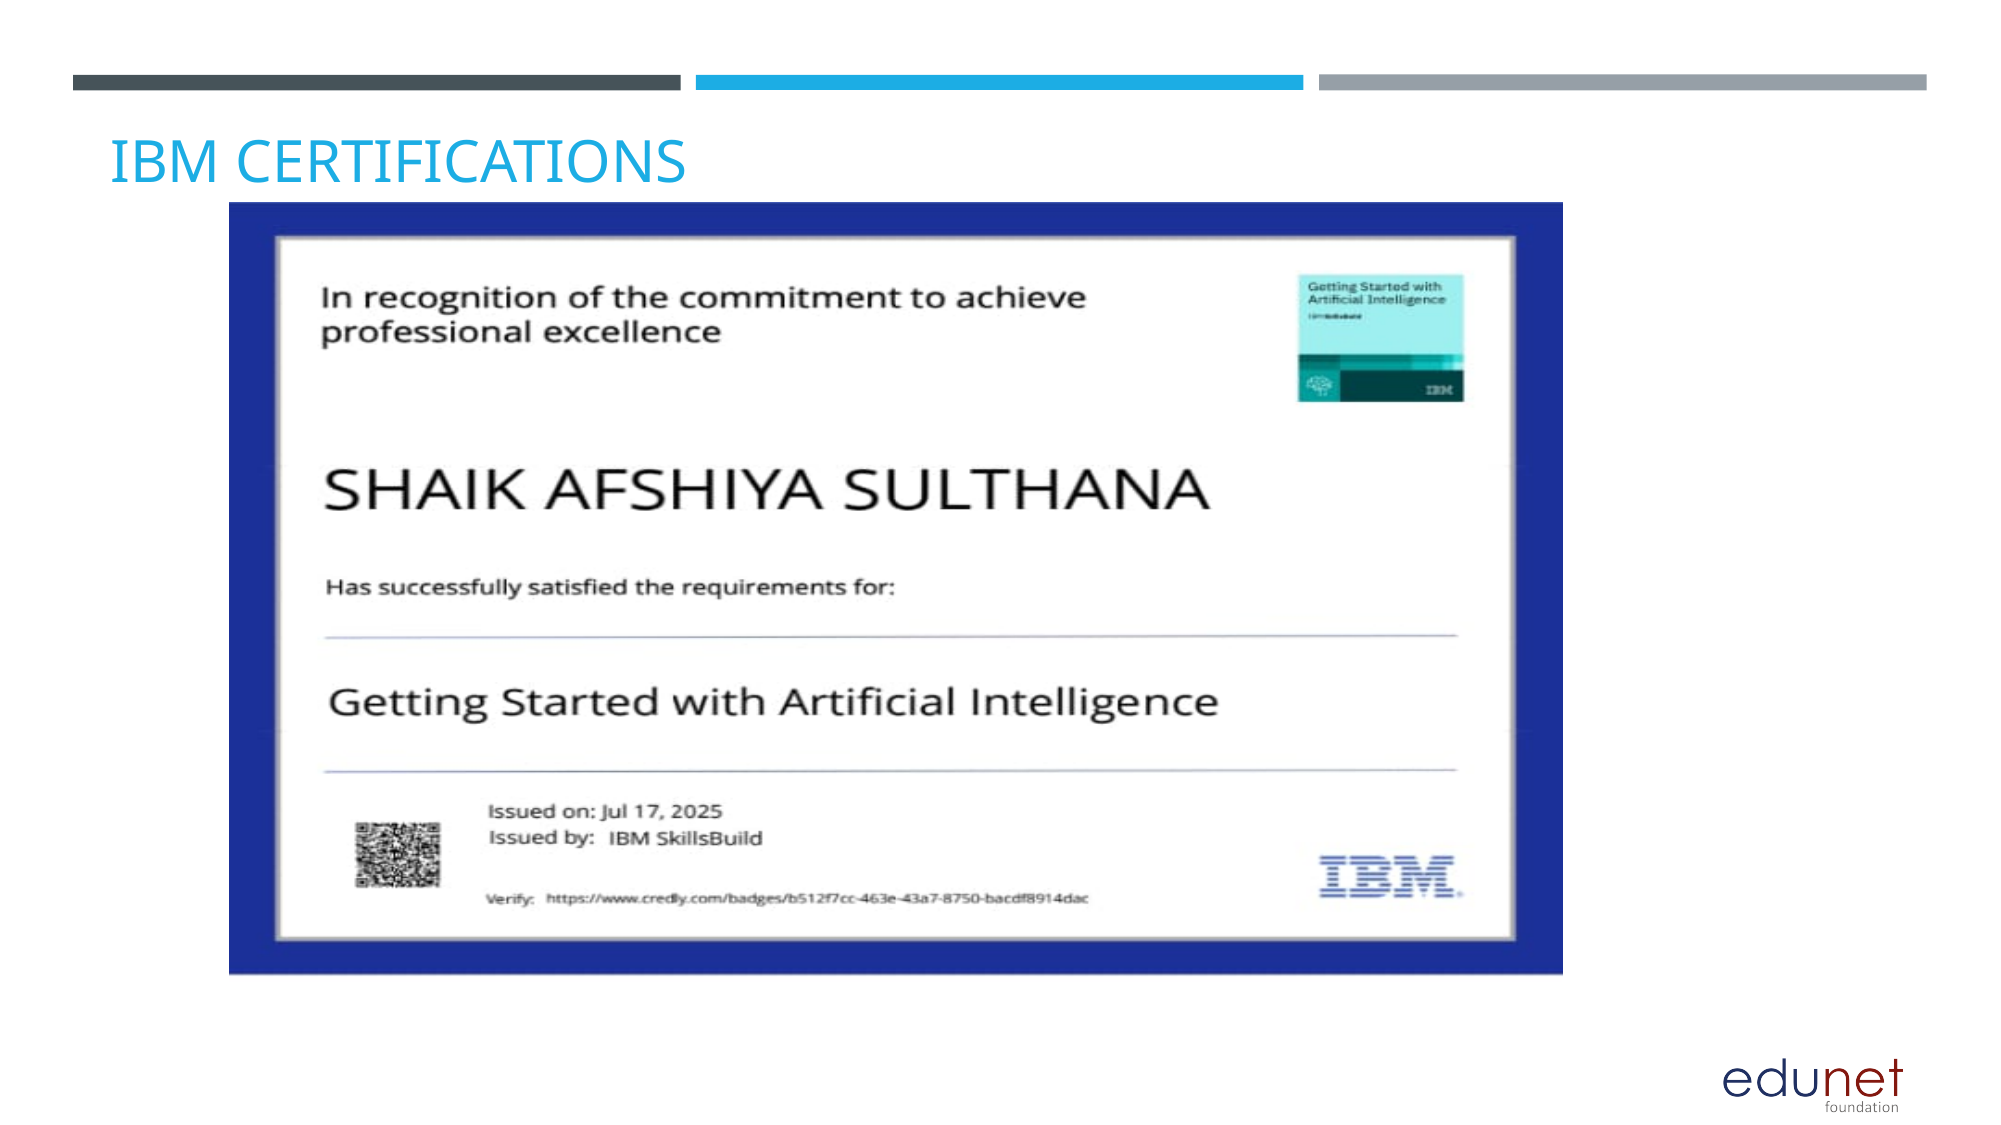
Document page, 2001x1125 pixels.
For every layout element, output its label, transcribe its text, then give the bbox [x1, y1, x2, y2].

picture [1719, 1056, 1905, 1116]
picture [228, 201, 1563, 998]
title IBM CERTIFICATIONS [95, 115, 1905, 203]
